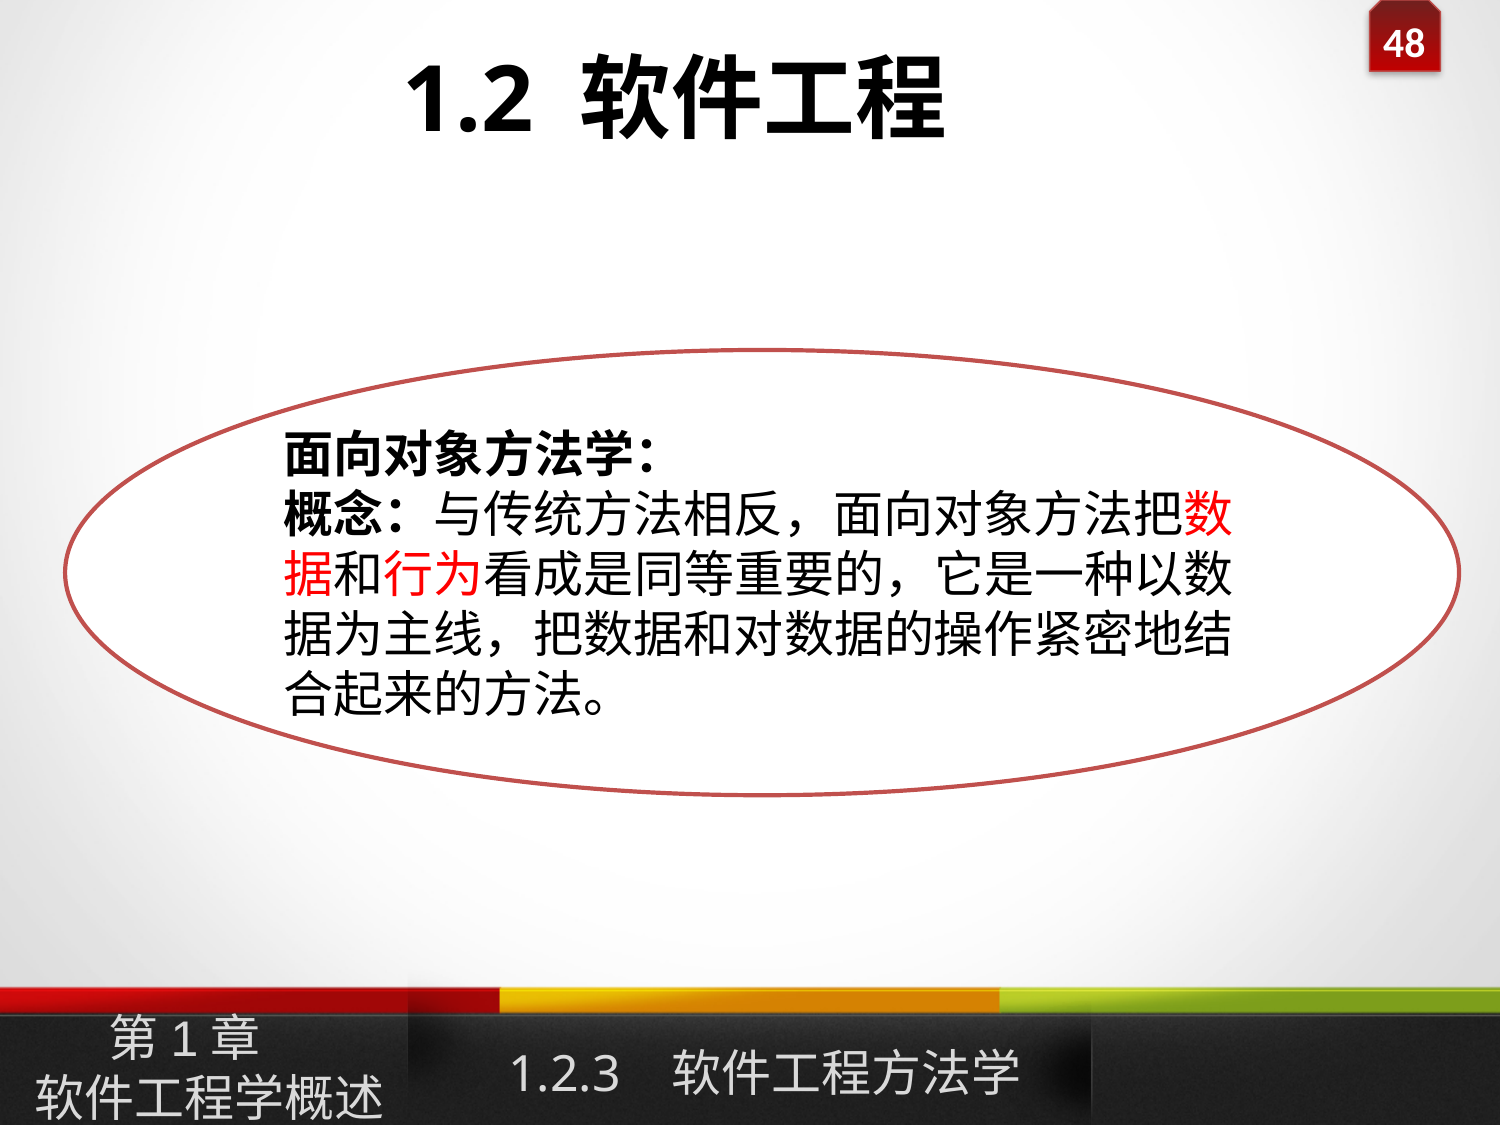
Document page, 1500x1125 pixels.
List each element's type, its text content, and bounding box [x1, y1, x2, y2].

picture [0, 0, 1500, 1125]
text_box 面向对象方法学： 概念：与传统方法相反，面向对象方法把数据和行为看成是同等重要的，它是一种以数据为主线，把数据和对数据的操作紧密地结合起来的方法。 [62, 347, 1462, 798]
text_box 1.2.3 软件工程方法学 [458, 1032, 1073, 1111]
title 1.2 软件工程 [0, 1, 1351, 190]
